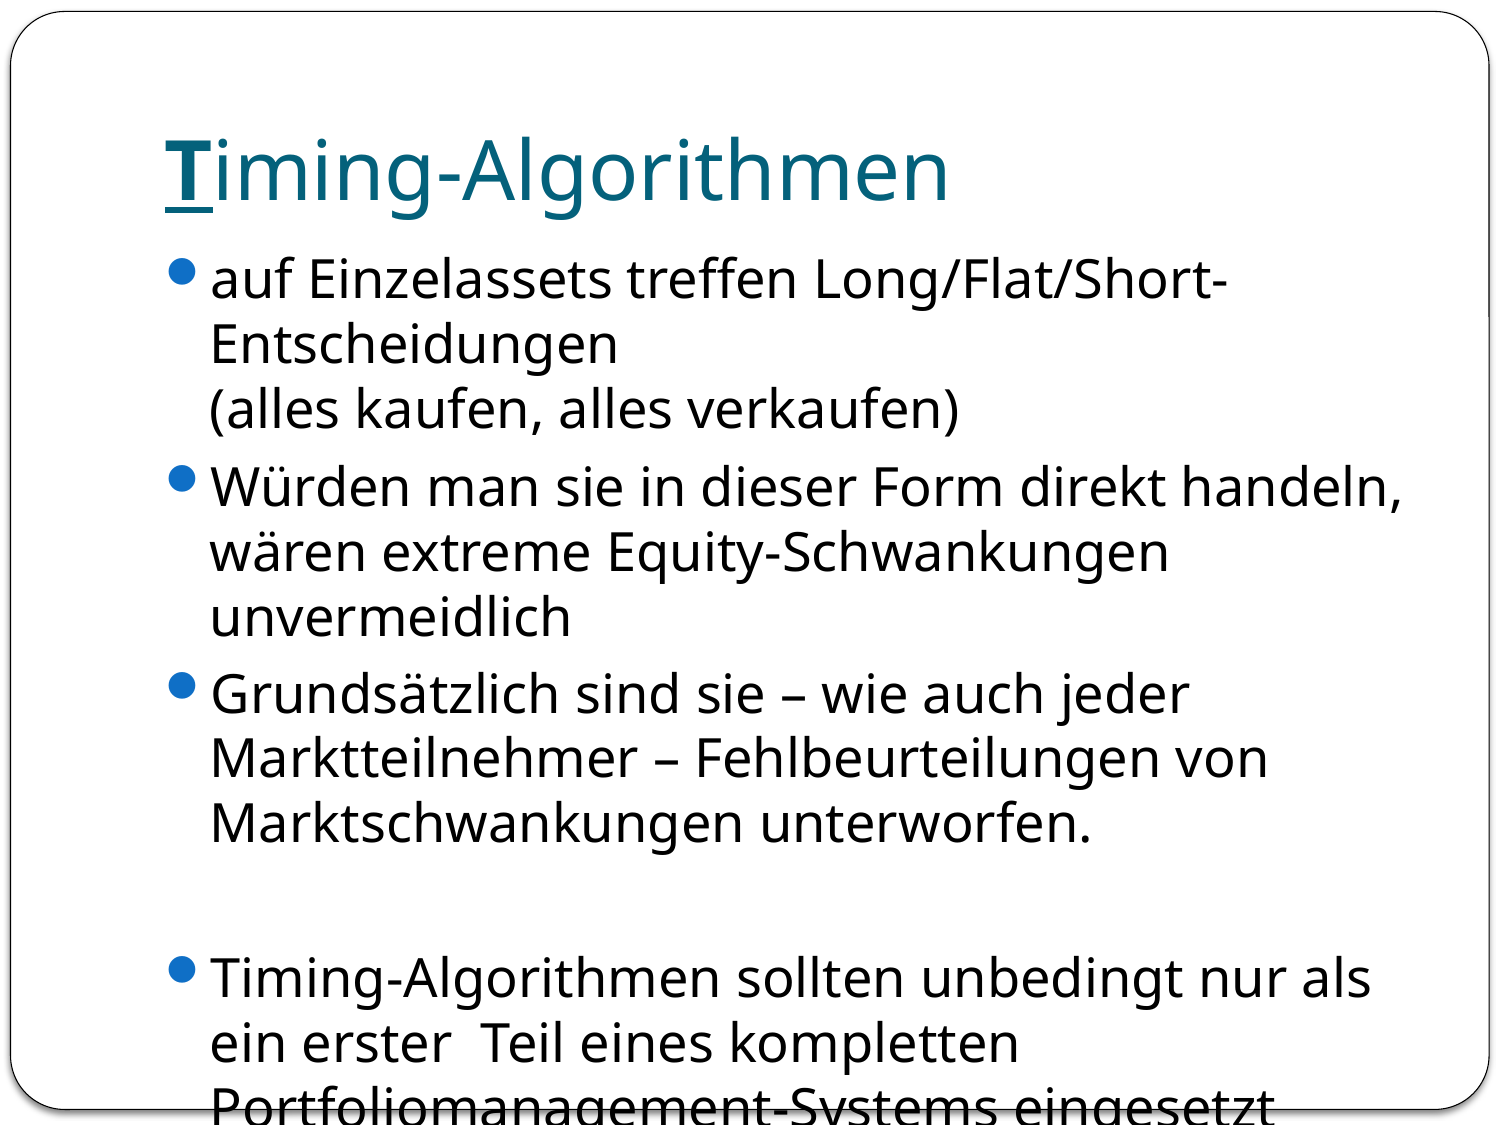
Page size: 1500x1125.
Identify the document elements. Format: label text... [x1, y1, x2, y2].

list auf Einzelassets treffen Long/Flat/Short- Entscheidungen (alles kaufen, alles verkaufen) Würden man sie in dieser Form direkt handeln, wären extreme Equity-Schwankungen unvermeidlich Grundsätzlich sind sie – wie auch jeder Marktteilnehmer – Fehlbeurteilungen von Marktschwankungen unterworfen. Timing-Algorithmen sollten unbedingt nur als ein erster Teil eines kompletten Portfoliomanagement-Systems eingesetzt werden – können hier aber durchaus added value erzeugen [150, 237, 1425, 988]
title Timing-Algorithmen [150, 45, 1425, 233]
